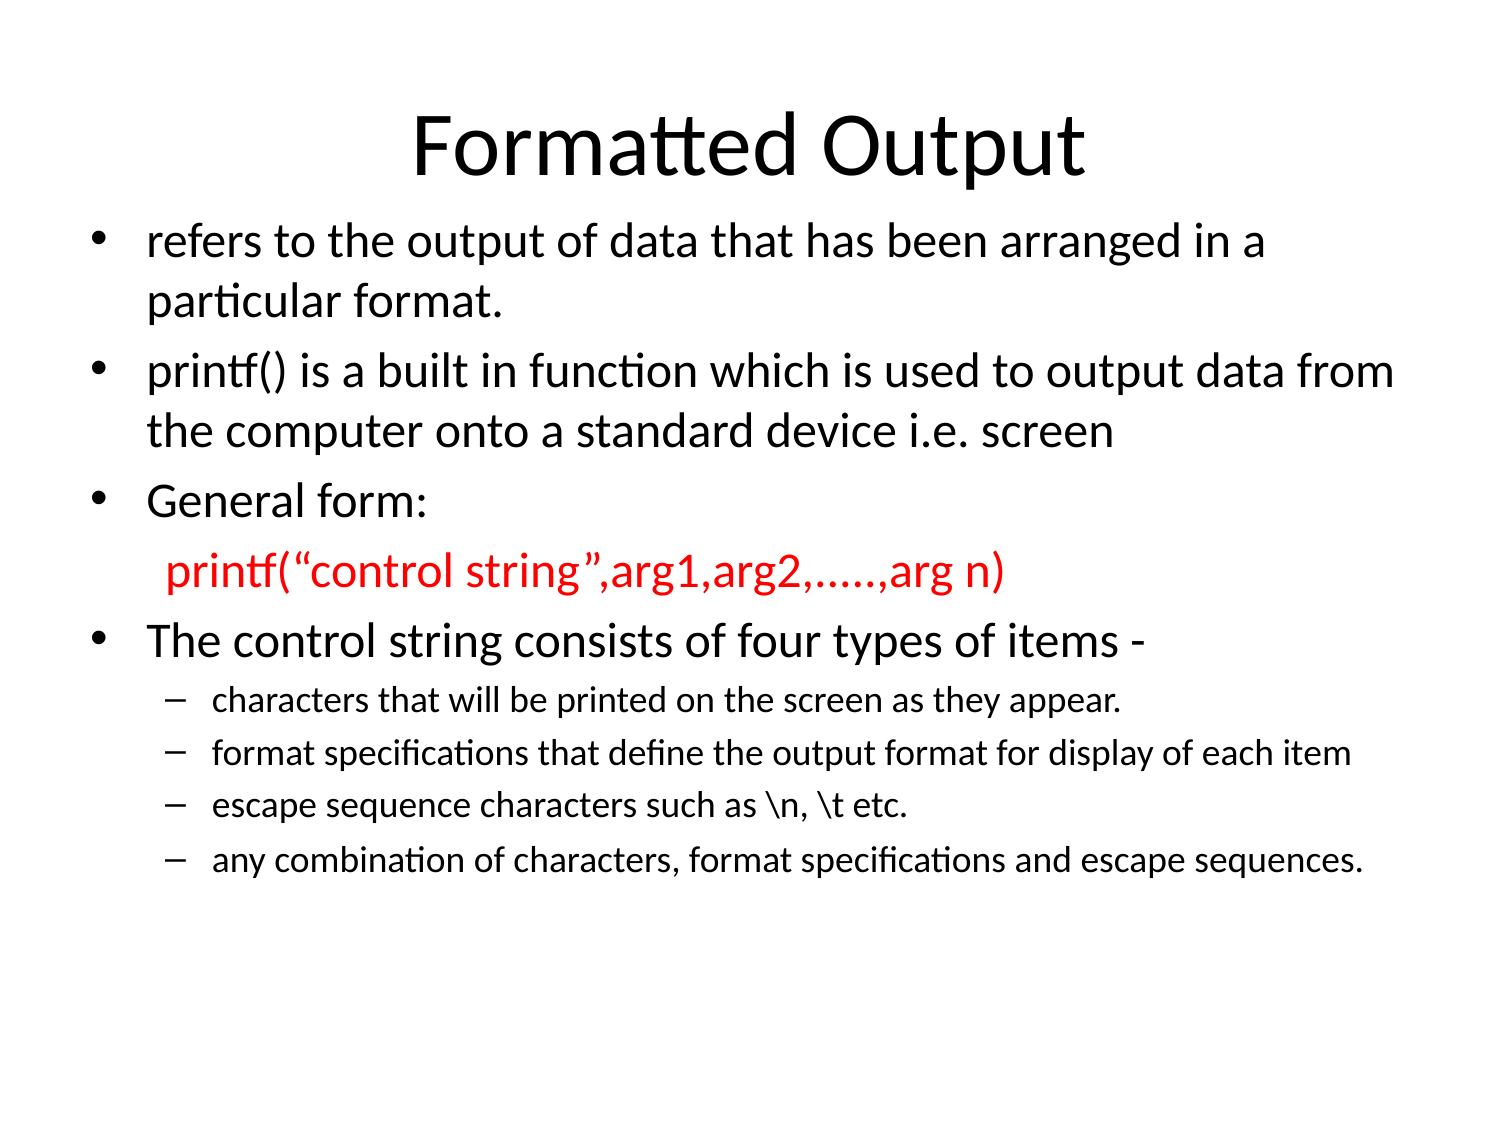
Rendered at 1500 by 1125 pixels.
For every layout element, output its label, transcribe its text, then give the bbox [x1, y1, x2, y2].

title Formatted Output [75, 45, 1425, 200]
list refers to the output of data that has been arranged in a particular format. printf() is a built in function which is used to output data from the computer onto a standard device i.e. screen General form: printf(“control string”,arg1,arg2,.....,arg n) The control string consists of four types of items - characters that will be printed on the screen as they appear. format specifications that define the output format for display of each item escape sequence characters such as \n, \t etc. any combination of characters, format specifications and escape sequences. [75, 200, 1425, 1005]
